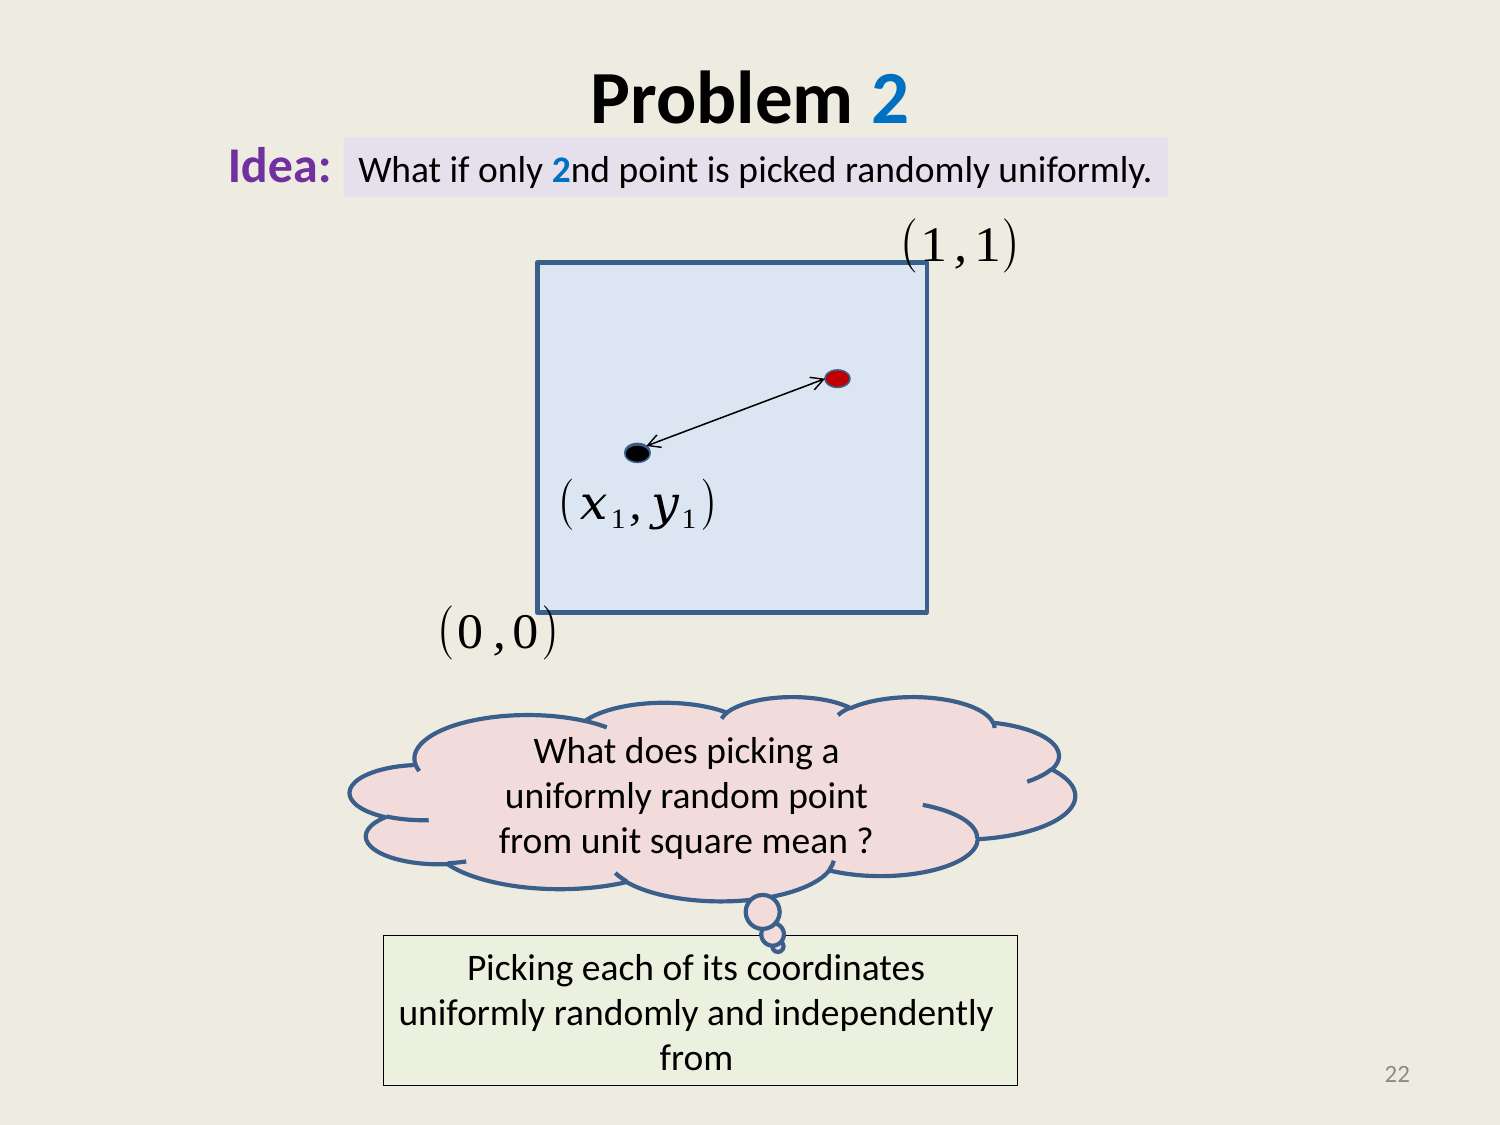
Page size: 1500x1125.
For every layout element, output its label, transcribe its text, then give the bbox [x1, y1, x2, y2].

text_box What does picking a uniformly random point from unit square mean ? [347, 694, 1078, 955]
title Problem 2 [75, 45, 1425, 233]
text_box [646, 378, 826, 447]
text_box [535, 260, 929, 615]
slide_number 22 [1074, 1042, 1425, 1103]
text_box Idea: [213, 124, 358, 200]
text_box [622, 442, 653, 465]
text_box [823, 367, 853, 390]
text_box What if only 2nd point is picked randomly uniformly. [343, 137, 1168, 198]
